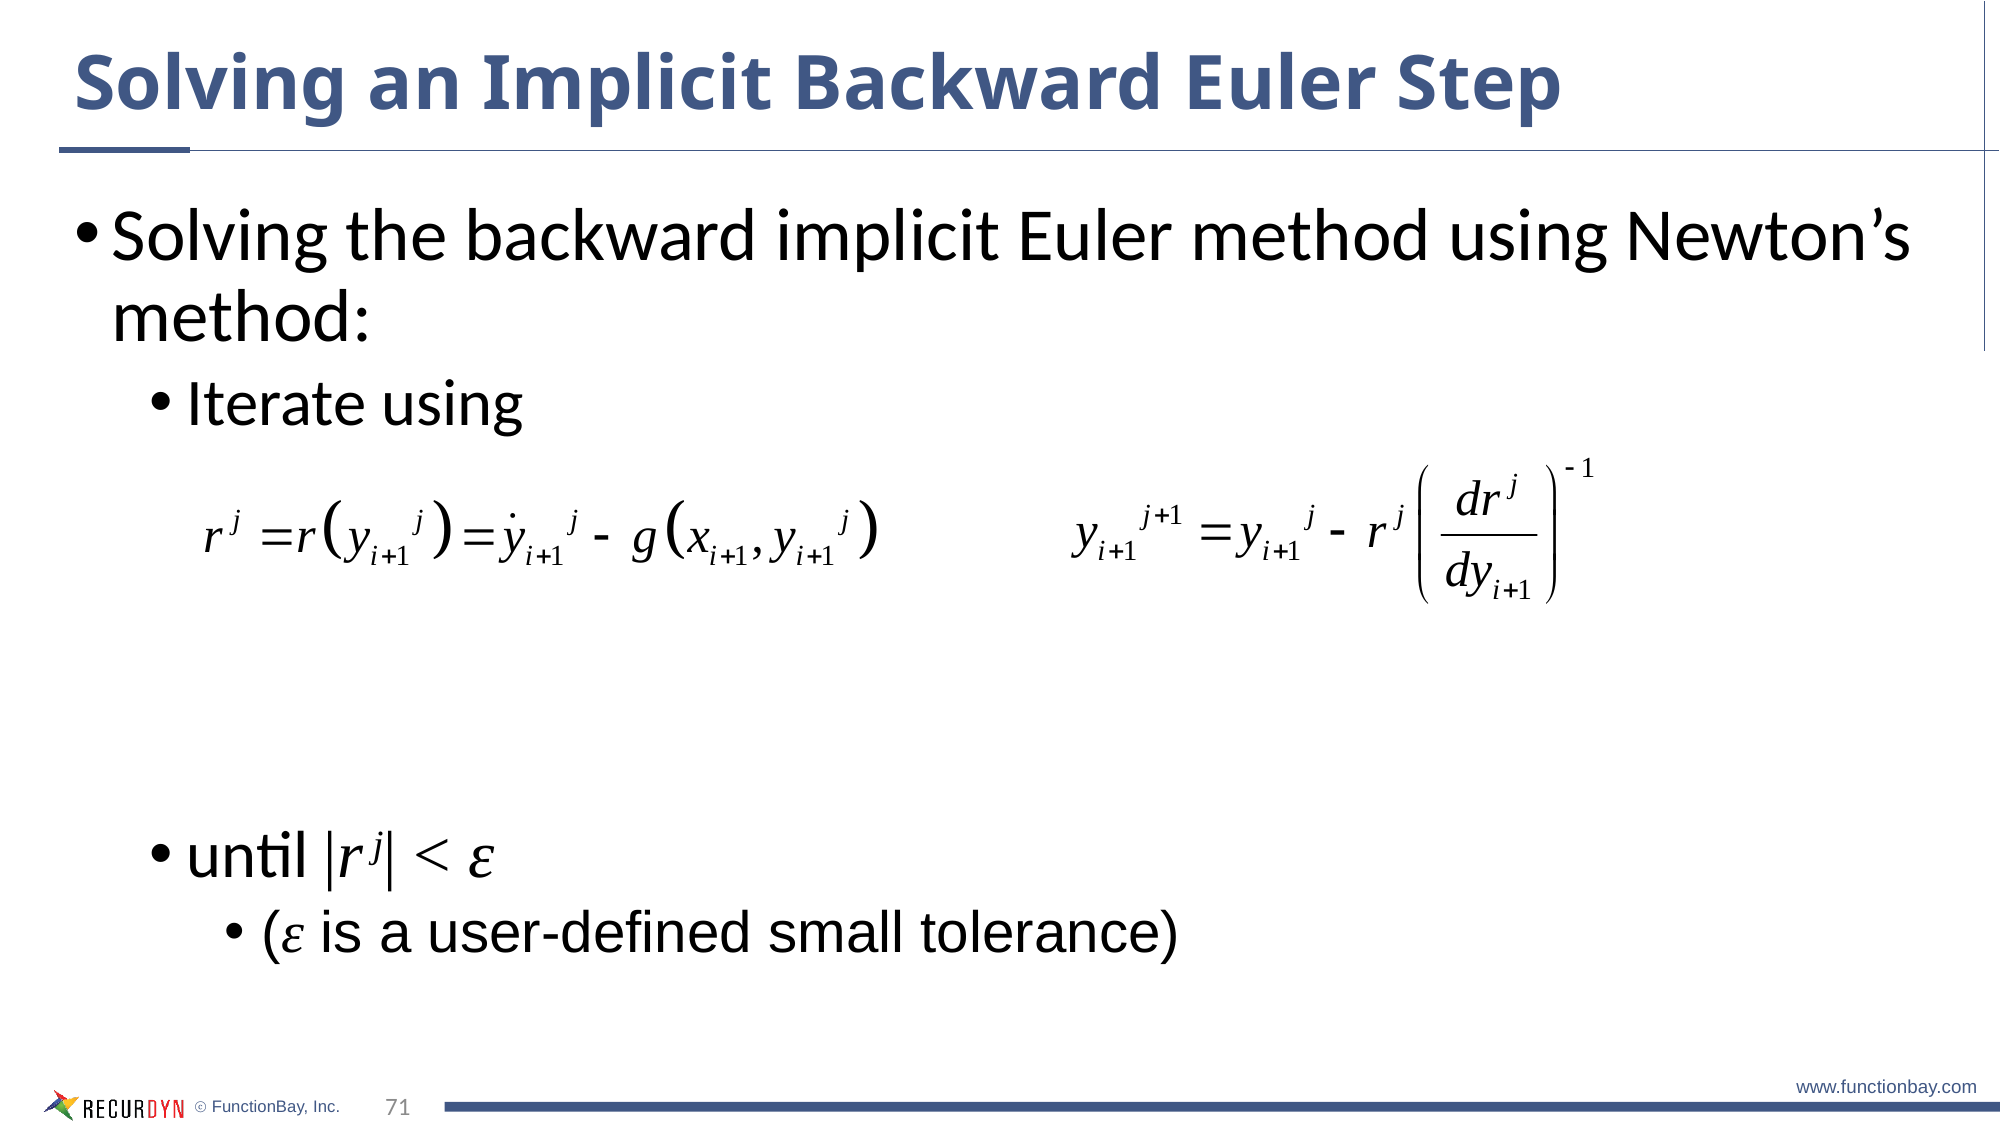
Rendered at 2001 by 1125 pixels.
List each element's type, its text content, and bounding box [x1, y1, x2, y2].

list Solving the backward implicit Euler method using Newton’s method: Iterate using until |r j| < ε (ε is a user-defined small tolerance) [59, 188, 1937, 1014]
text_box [1060, 441, 1603, 620]
picture [43, 1090, 186, 1121]
slide_number 71 [359, 1075, 437, 1125]
title Solving an Implicit Backward Euler Step [59, 11, 1785, 160]
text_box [192, 490, 886, 592]
